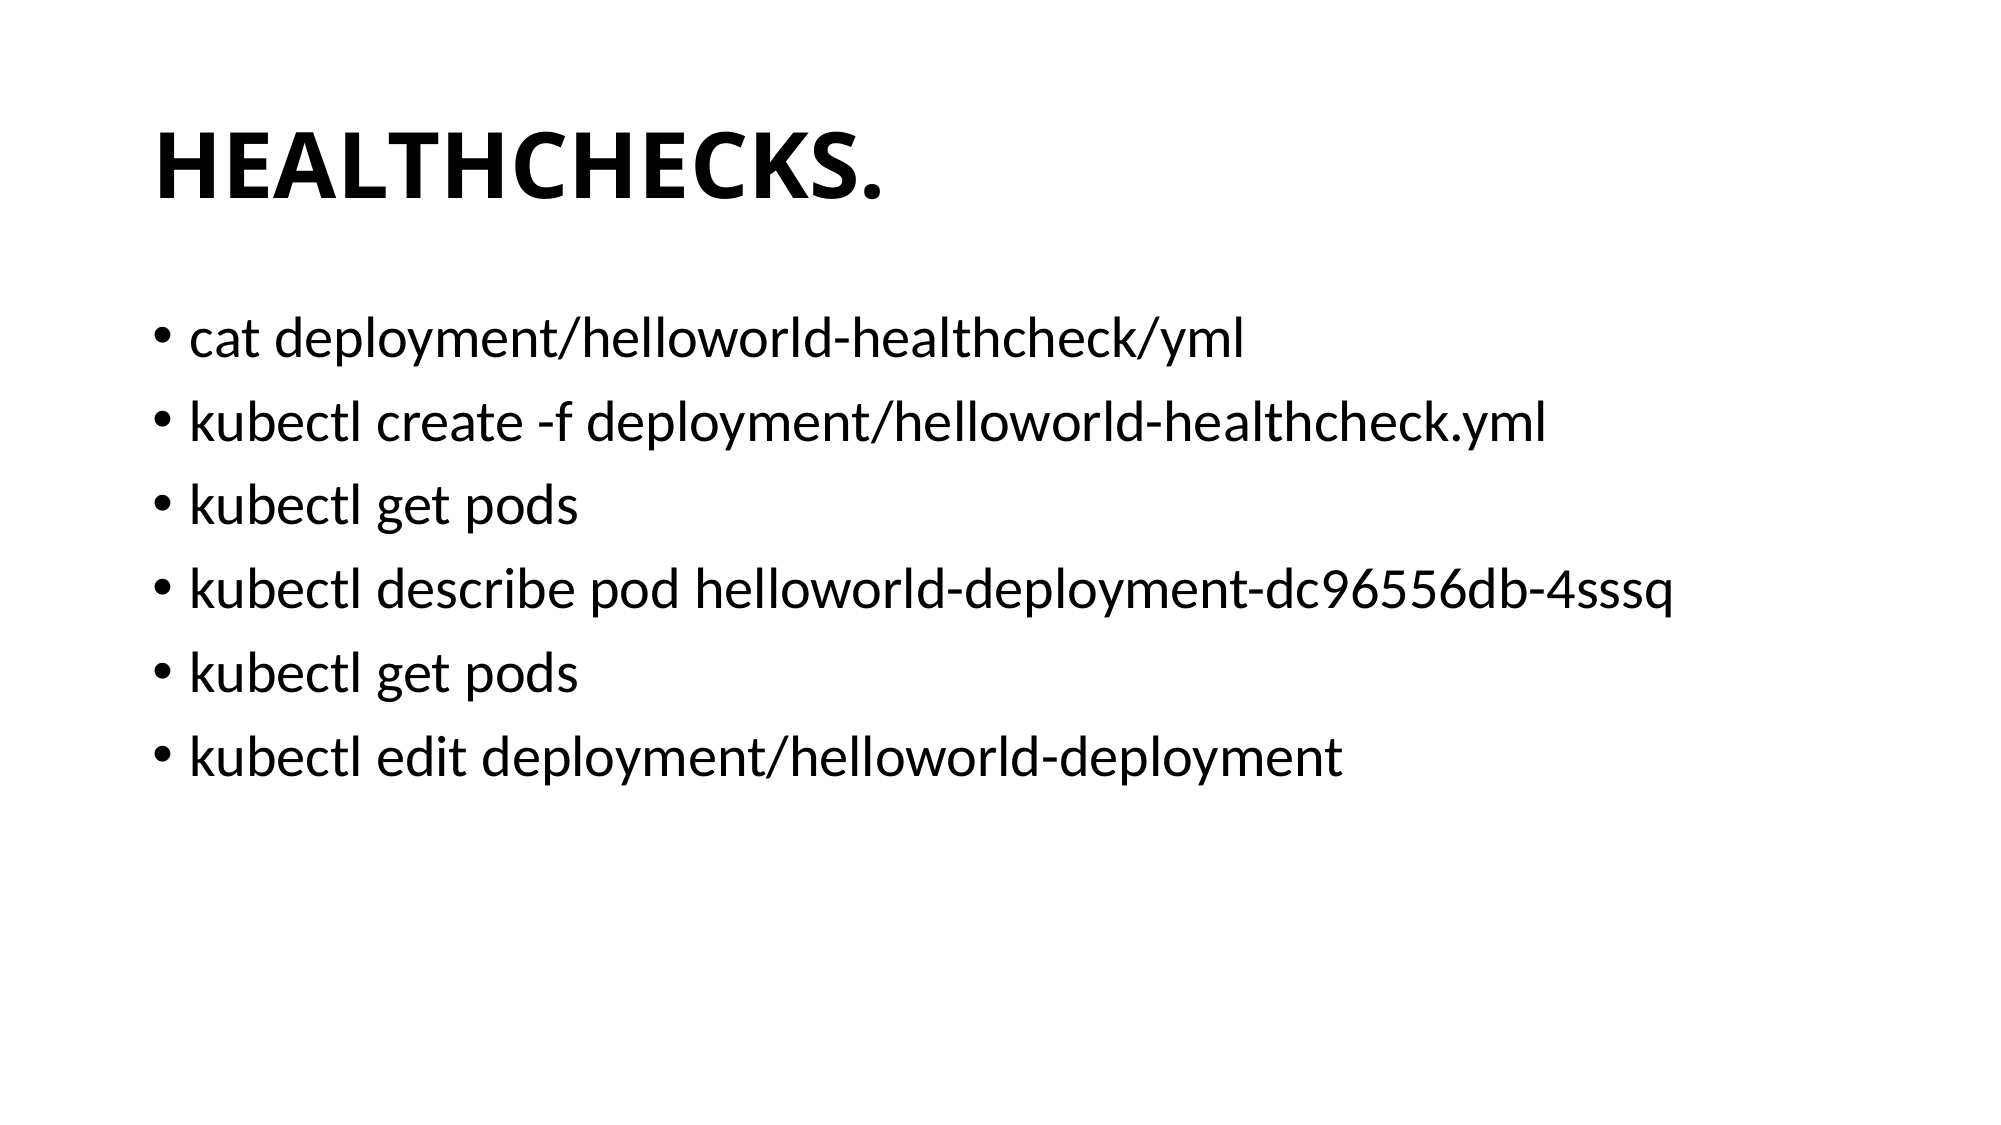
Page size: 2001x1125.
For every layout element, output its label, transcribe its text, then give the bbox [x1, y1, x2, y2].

title HEALTHCHECKS. [137, 59, 1863, 278]
list cat deployment/helloworld-healthcheck/yml kubectl create -f deployment/helloworld-healthcheck.yml kubectl get pods kubectl describe pod helloworld-deployment-dc96556db-4sssq kubectl get pods kubectl edit deployment/helloworld-deployment [137, 299, 1863, 1014]
